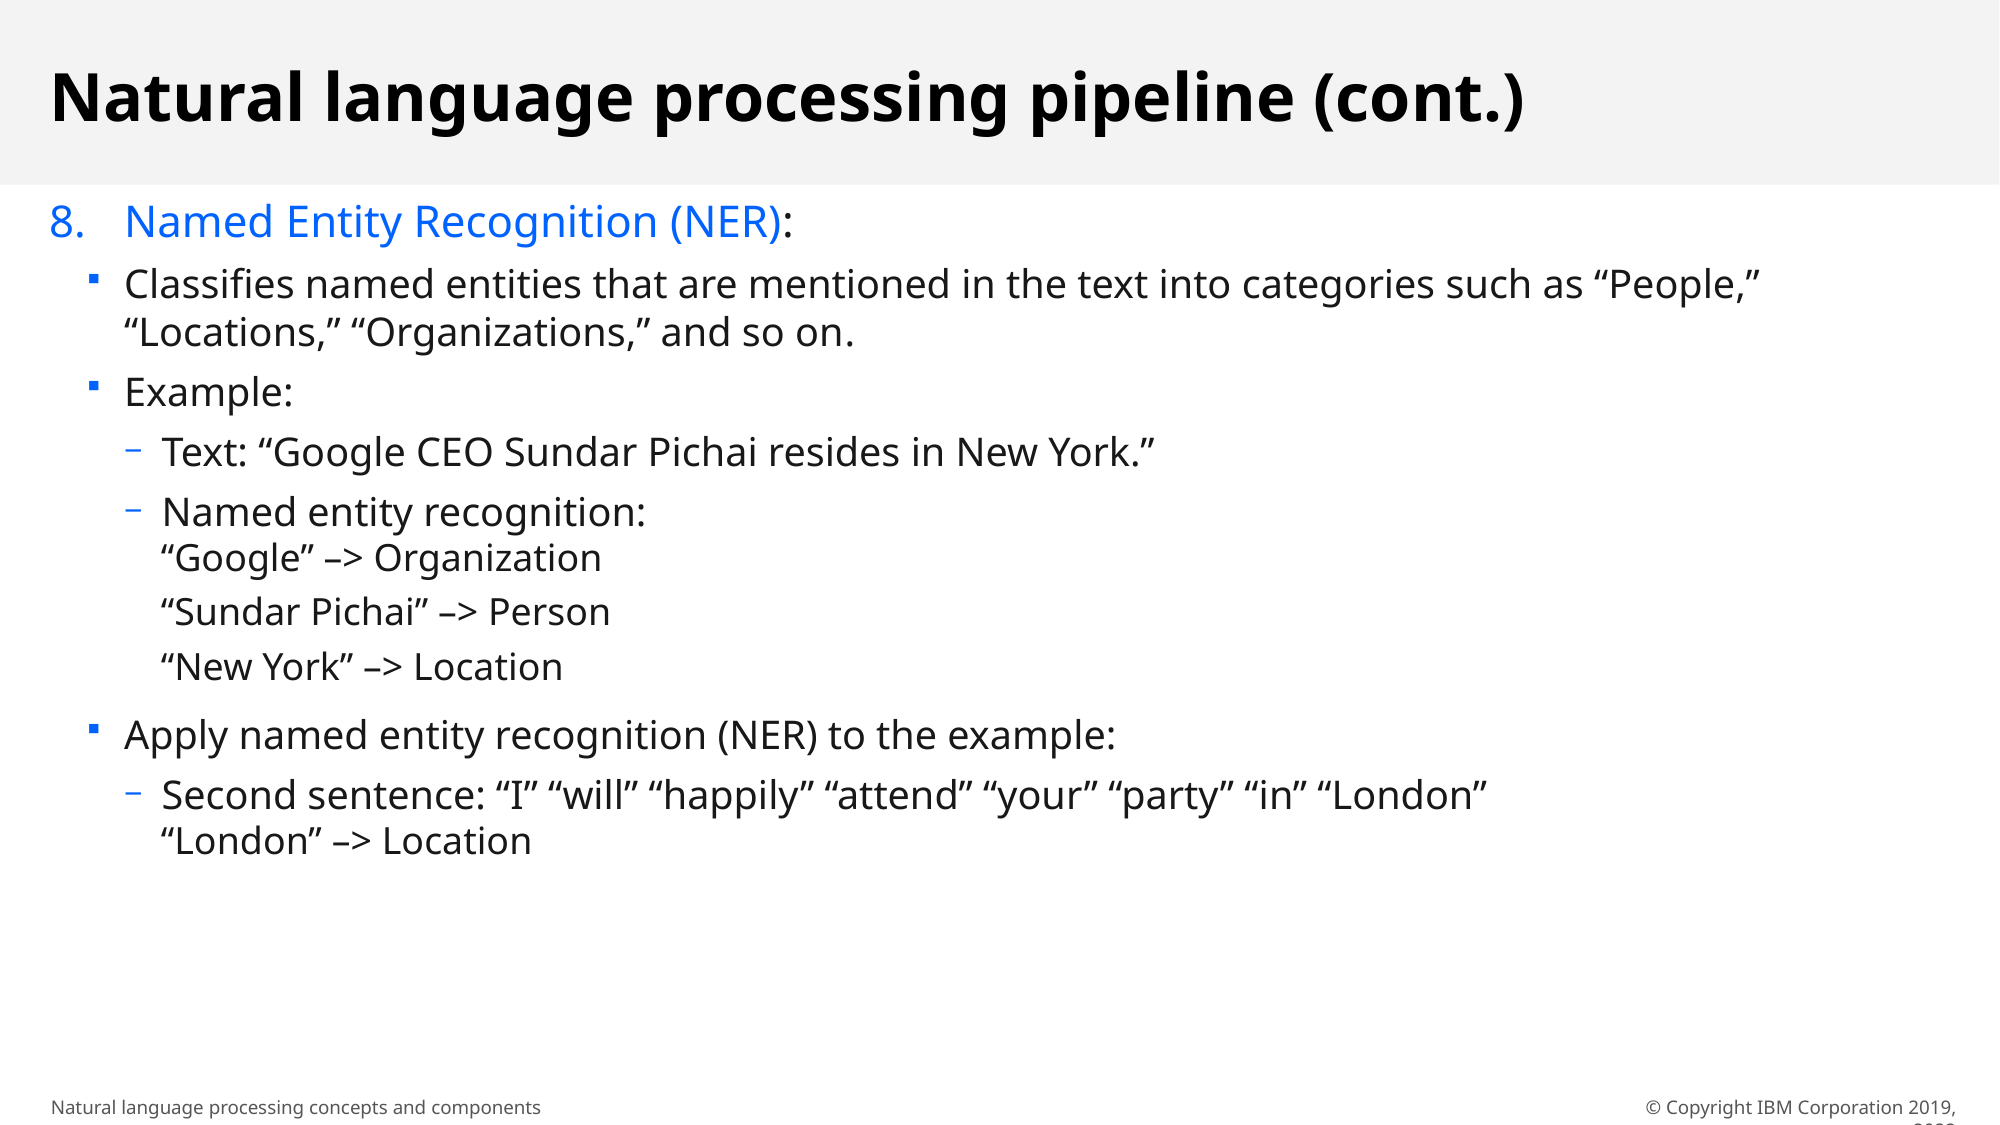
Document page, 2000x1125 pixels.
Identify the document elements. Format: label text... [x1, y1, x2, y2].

list Named Entity Recognition (NER): Classifies named entities that are mentioned in the text into categories such as “People,” “Locations,” “Organizations,” and so on. Example: Text: “Google CEO Sundar Pichai resides in New York.” Named entity recognition: “Google” –> Organization “Sundar Pichai” –> Person “New York” –> Location Apply named entity recognition (NER) to the example: Second sentence: “I” “will” “happily” “attend” “your” “party” “in” “London” “London” –> Location [34, 190, 1944, 1096]
footer © Copyright IBM Corporation 2019, 2022 [1616, 1096, 1972, 1125]
title Natural language processing pipeline (cont.) [34, 29, 1944, 171]
